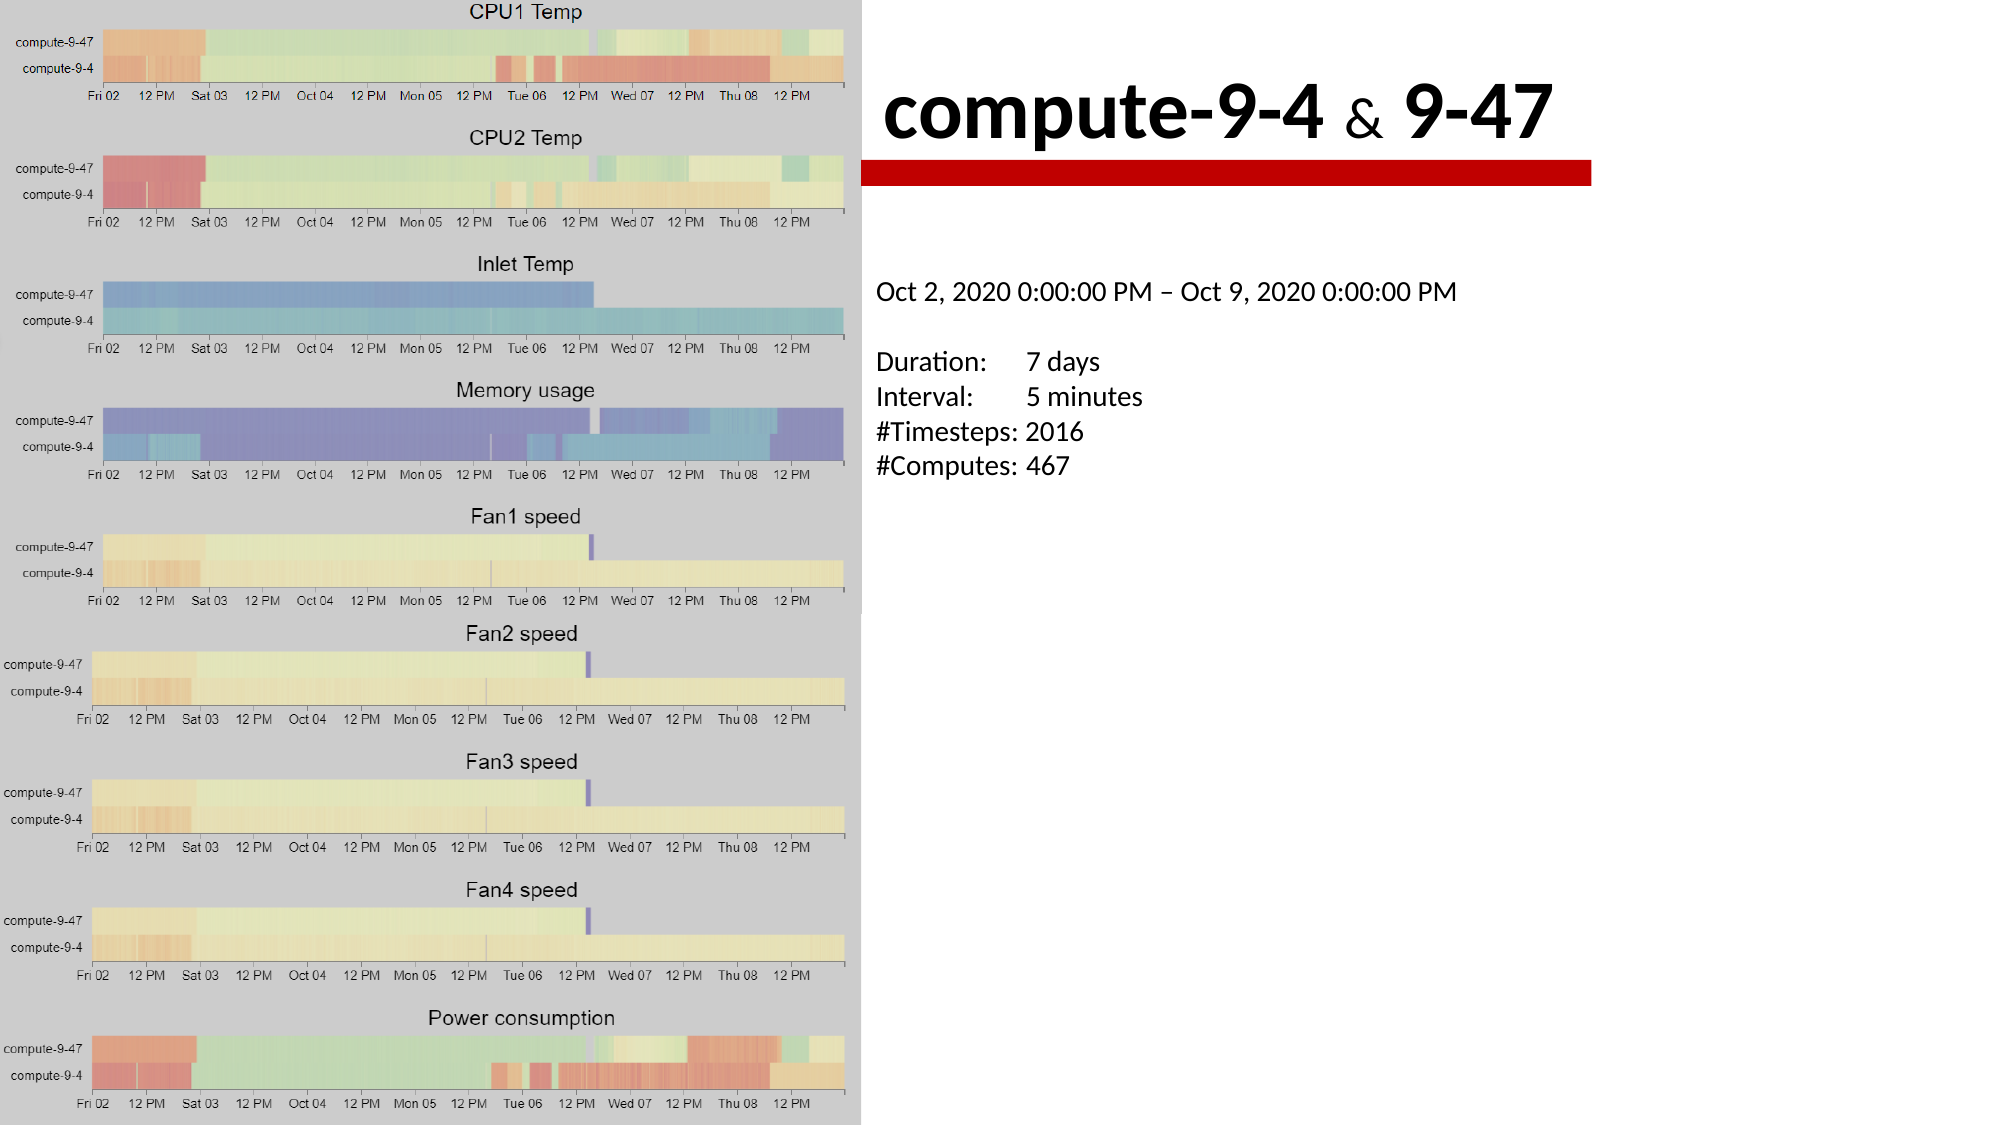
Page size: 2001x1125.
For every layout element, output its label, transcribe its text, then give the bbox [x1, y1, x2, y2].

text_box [0, 0, 862, 1125]
text_box [862, 159, 1592, 187]
text_box compute-9-4 & 9-47 [868, 47, 1600, 163]
text_box Oct 2, 2020 0:00:00 PM – Oct 9, 2020 0:00:00 PM Duration: 7 days Interval: 5 minutes #Timesteps: 2016 #Computes: 467 [862, 264, 1539, 490]
